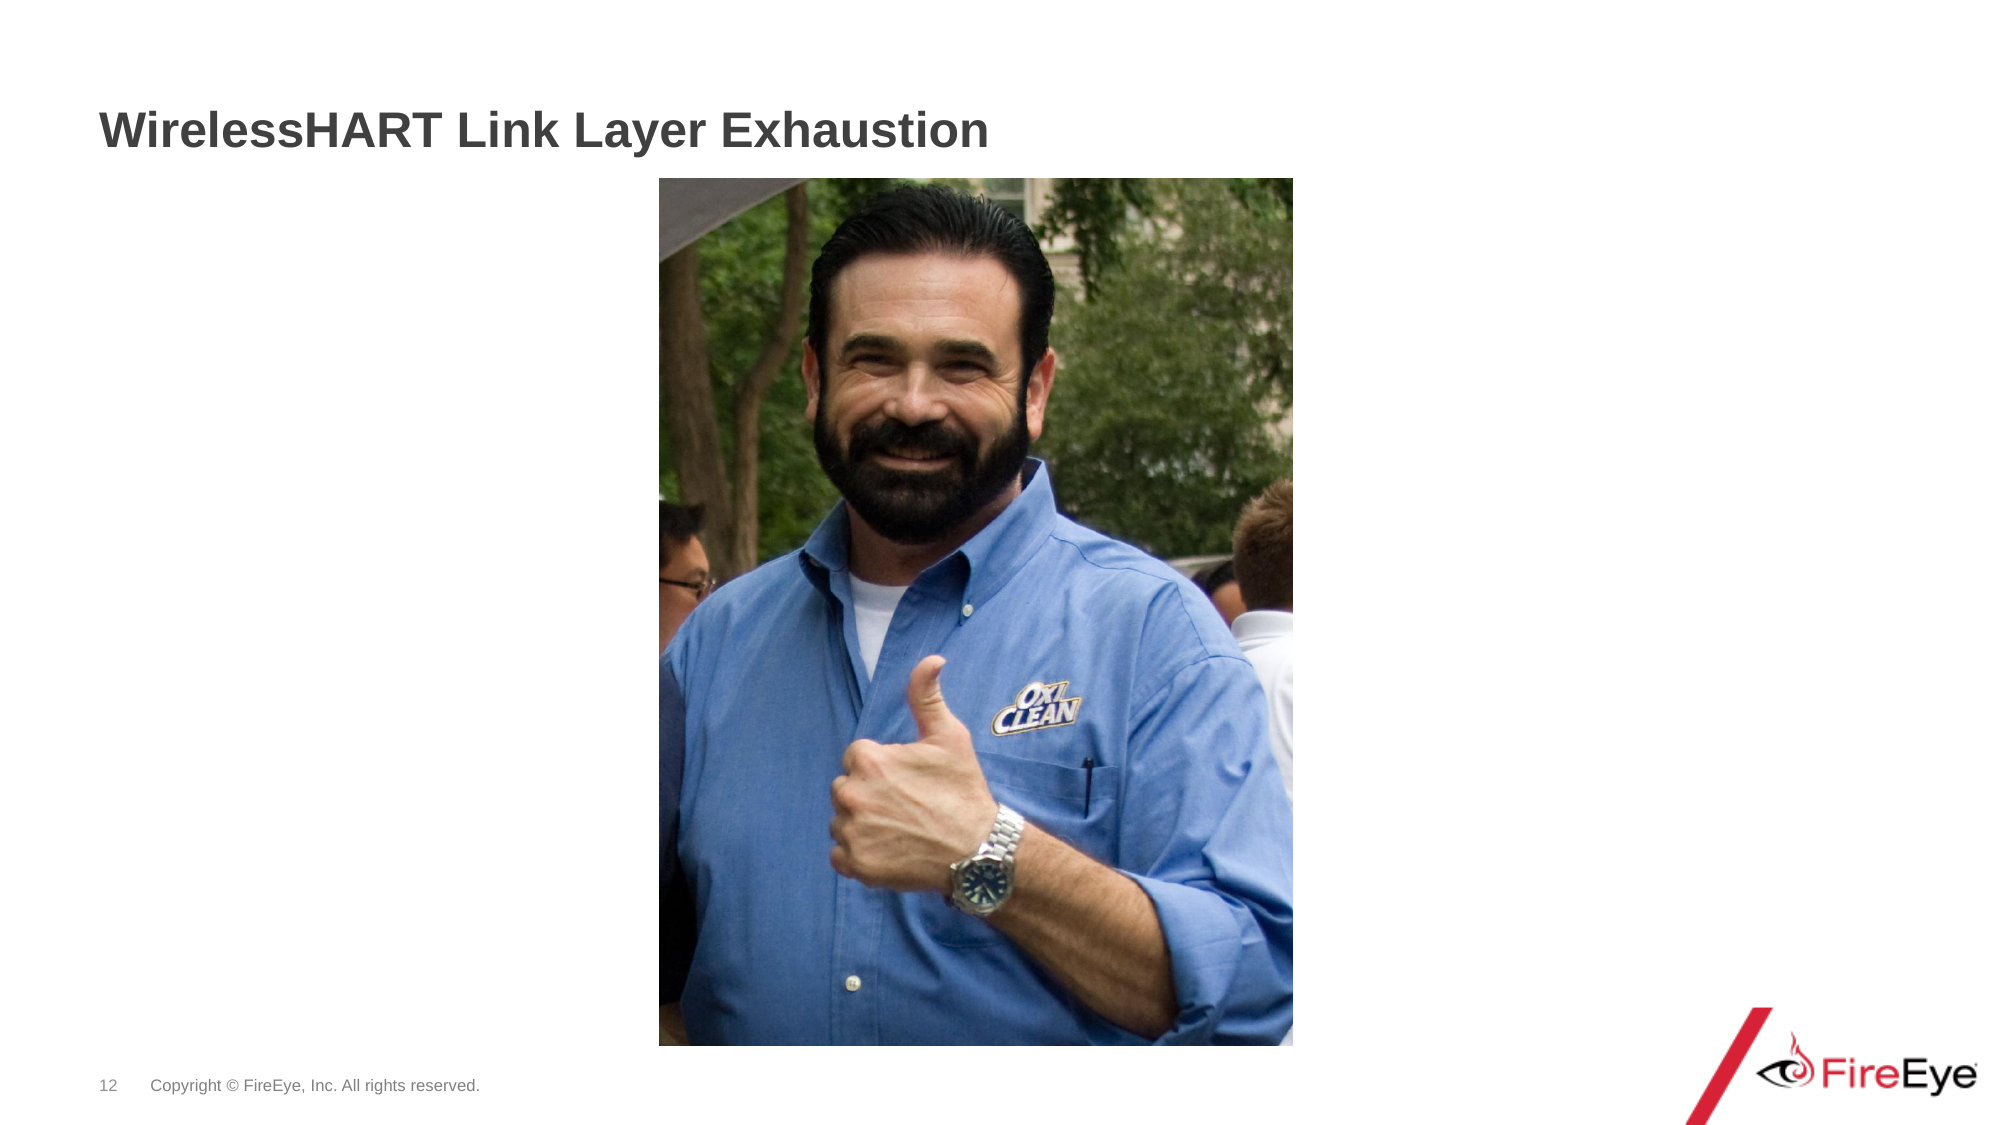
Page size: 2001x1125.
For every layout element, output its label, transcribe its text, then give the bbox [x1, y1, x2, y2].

picture [1681, 1006, 1984, 1125]
list WirelessHART Link Layer Exhaustion [84, 90, 1869, 179]
picture [659, 178, 1293, 1046]
